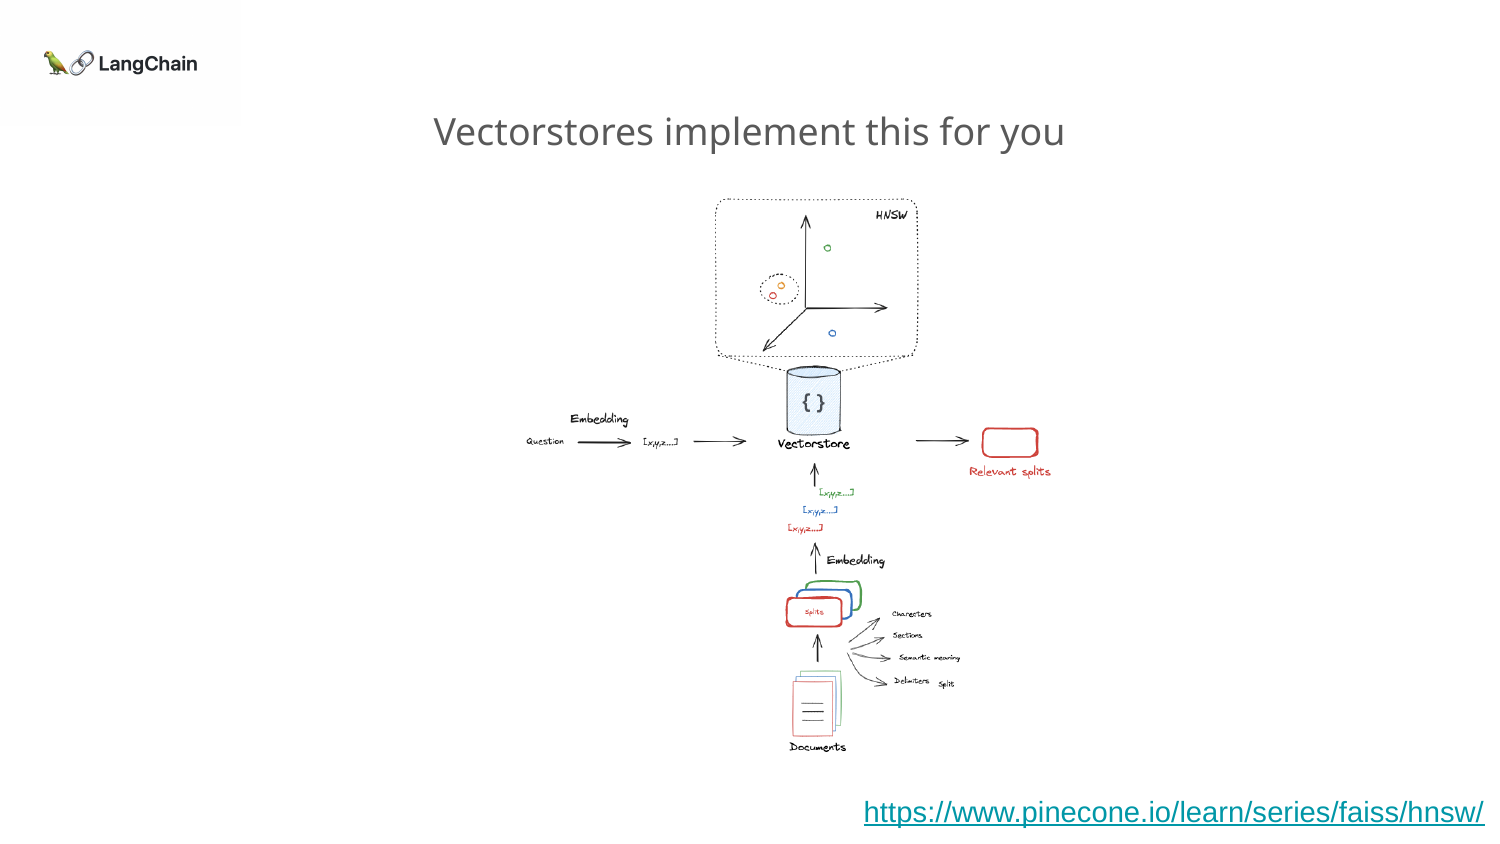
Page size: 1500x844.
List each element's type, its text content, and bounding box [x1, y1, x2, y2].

text_box https://www.pinecone.io/learn/series/faiss/hnsw/ [758, 778, 1500, 843]
picture [0, 0, 241, 126]
text_box Vectorstores implement this for you [0, 93, 1500, 159]
picture [478, 158, 1146, 794]
